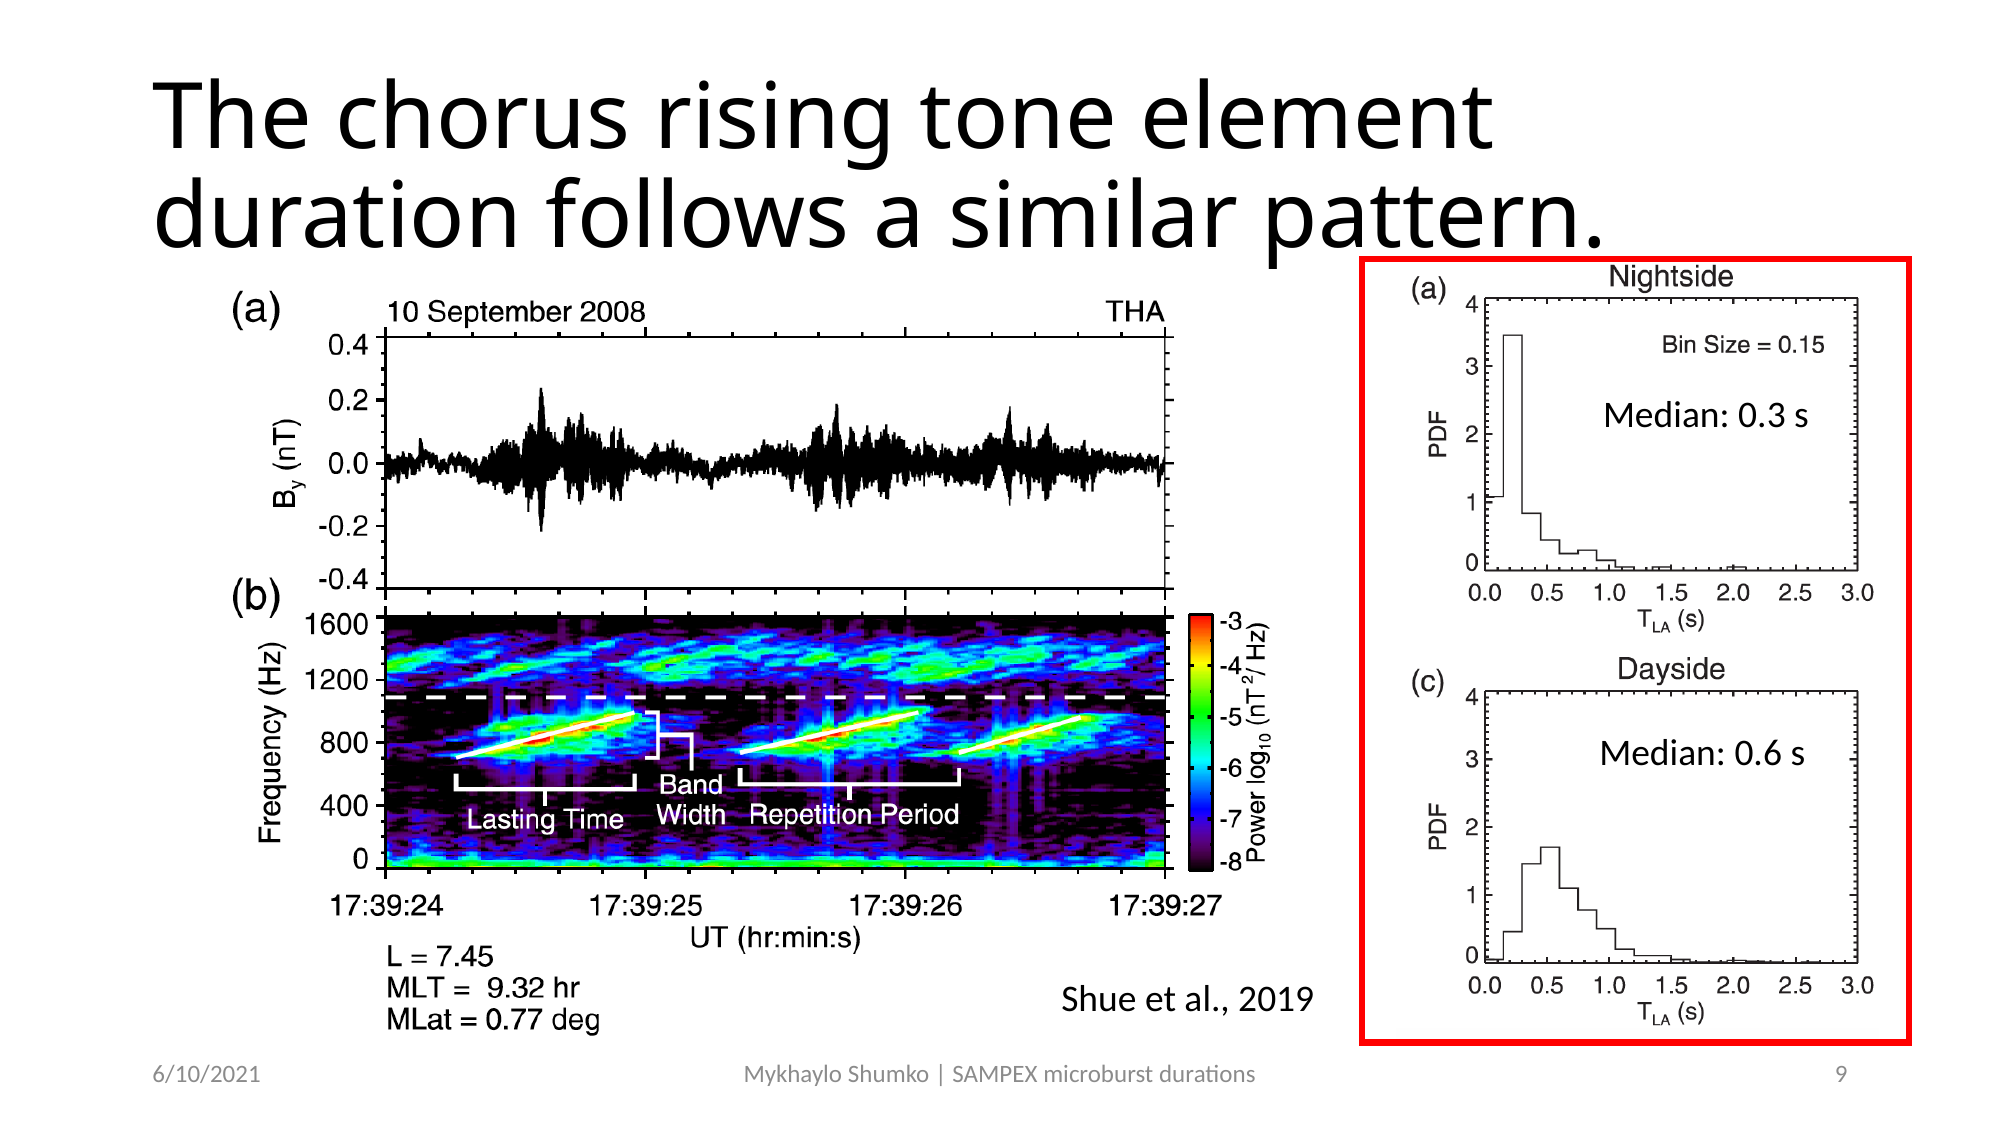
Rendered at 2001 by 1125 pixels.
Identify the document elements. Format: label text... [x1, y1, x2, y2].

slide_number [137, 1042, 588, 1103]
title The chorus rising tone element duration follows a similar pattern. [137, 59, 1863, 278]
text_box Shue et al., 2019 [1276, 966, 1335, 1027]
slide_number 9 [1412, 1044, 1863, 1103]
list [220, 277, 1276, 1057]
picture [1395, 258, 1879, 1043]
footer Mykhaylo Shumko | SAMPEX microburst durations [662, 1042, 1338, 1103]
text_box [1361, 258, 1910, 1044]
